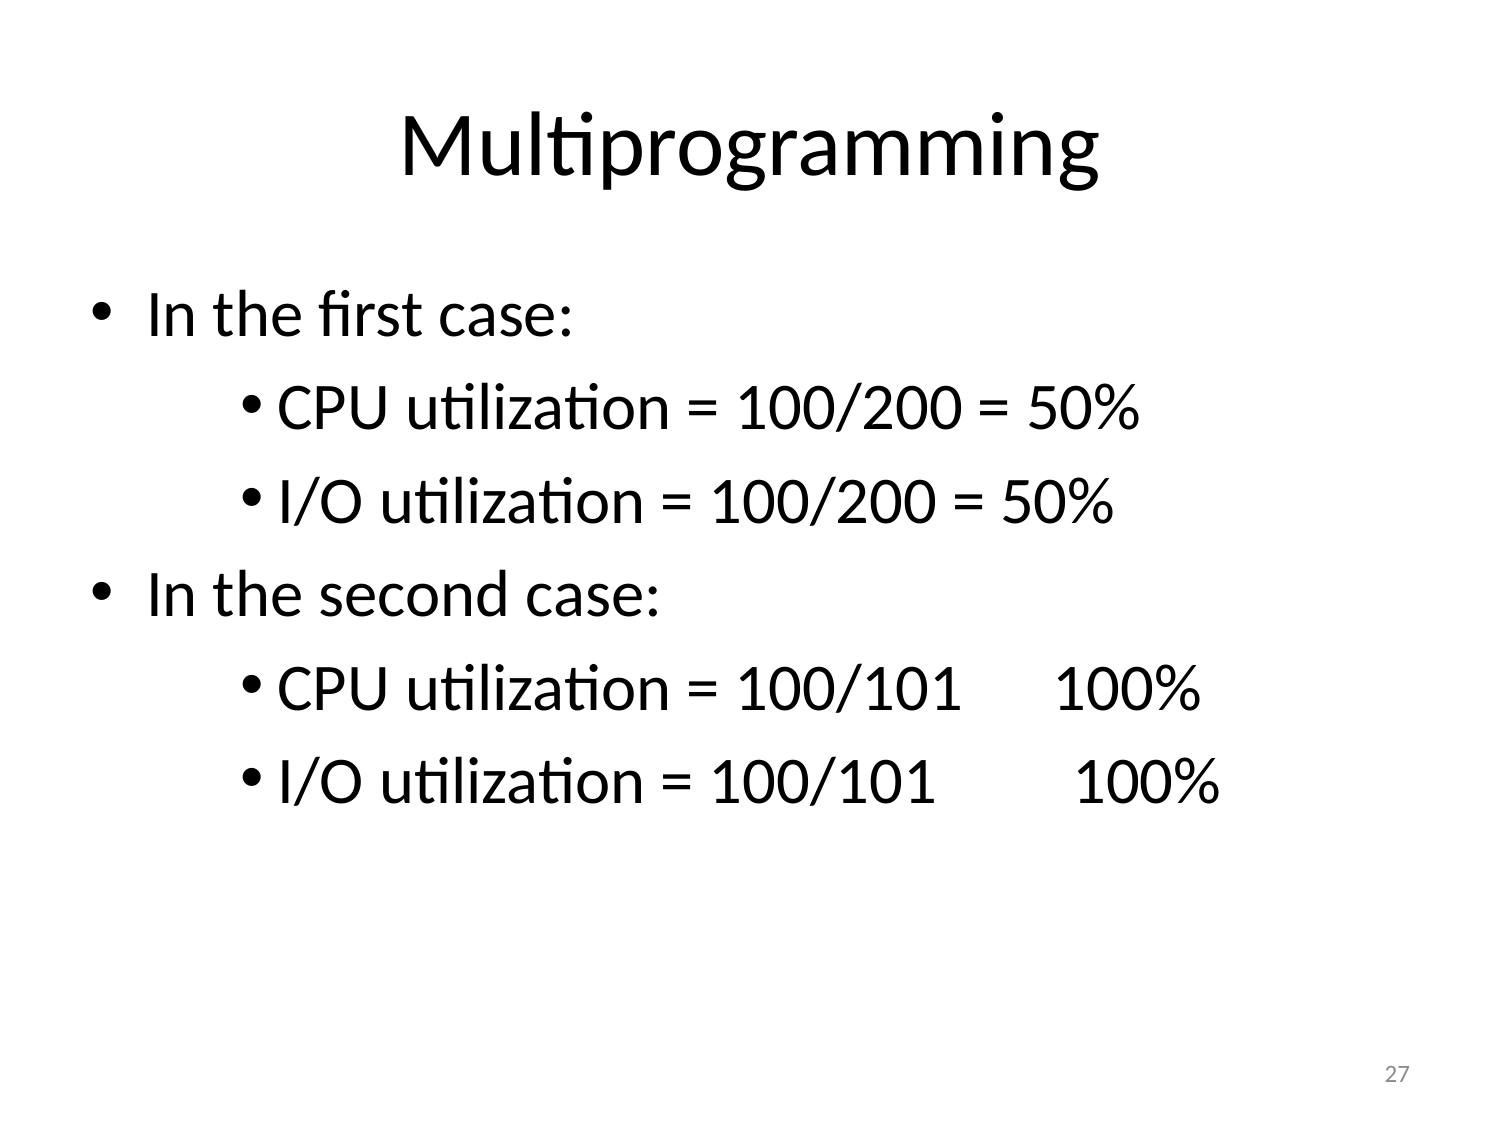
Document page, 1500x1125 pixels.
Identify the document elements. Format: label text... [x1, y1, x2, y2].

title Multiprogramming [75, 45, 1425, 233]
list In the first case: CPU utilization = 100/200 = 50% I/O utilization = 100/200 = 50% In the second case: CPU utilization = 100/101 100% I/O utilization = 100/101 100% [75, 262, 1425, 1005]
slide_number 27 [1074, 1042, 1425, 1103]
